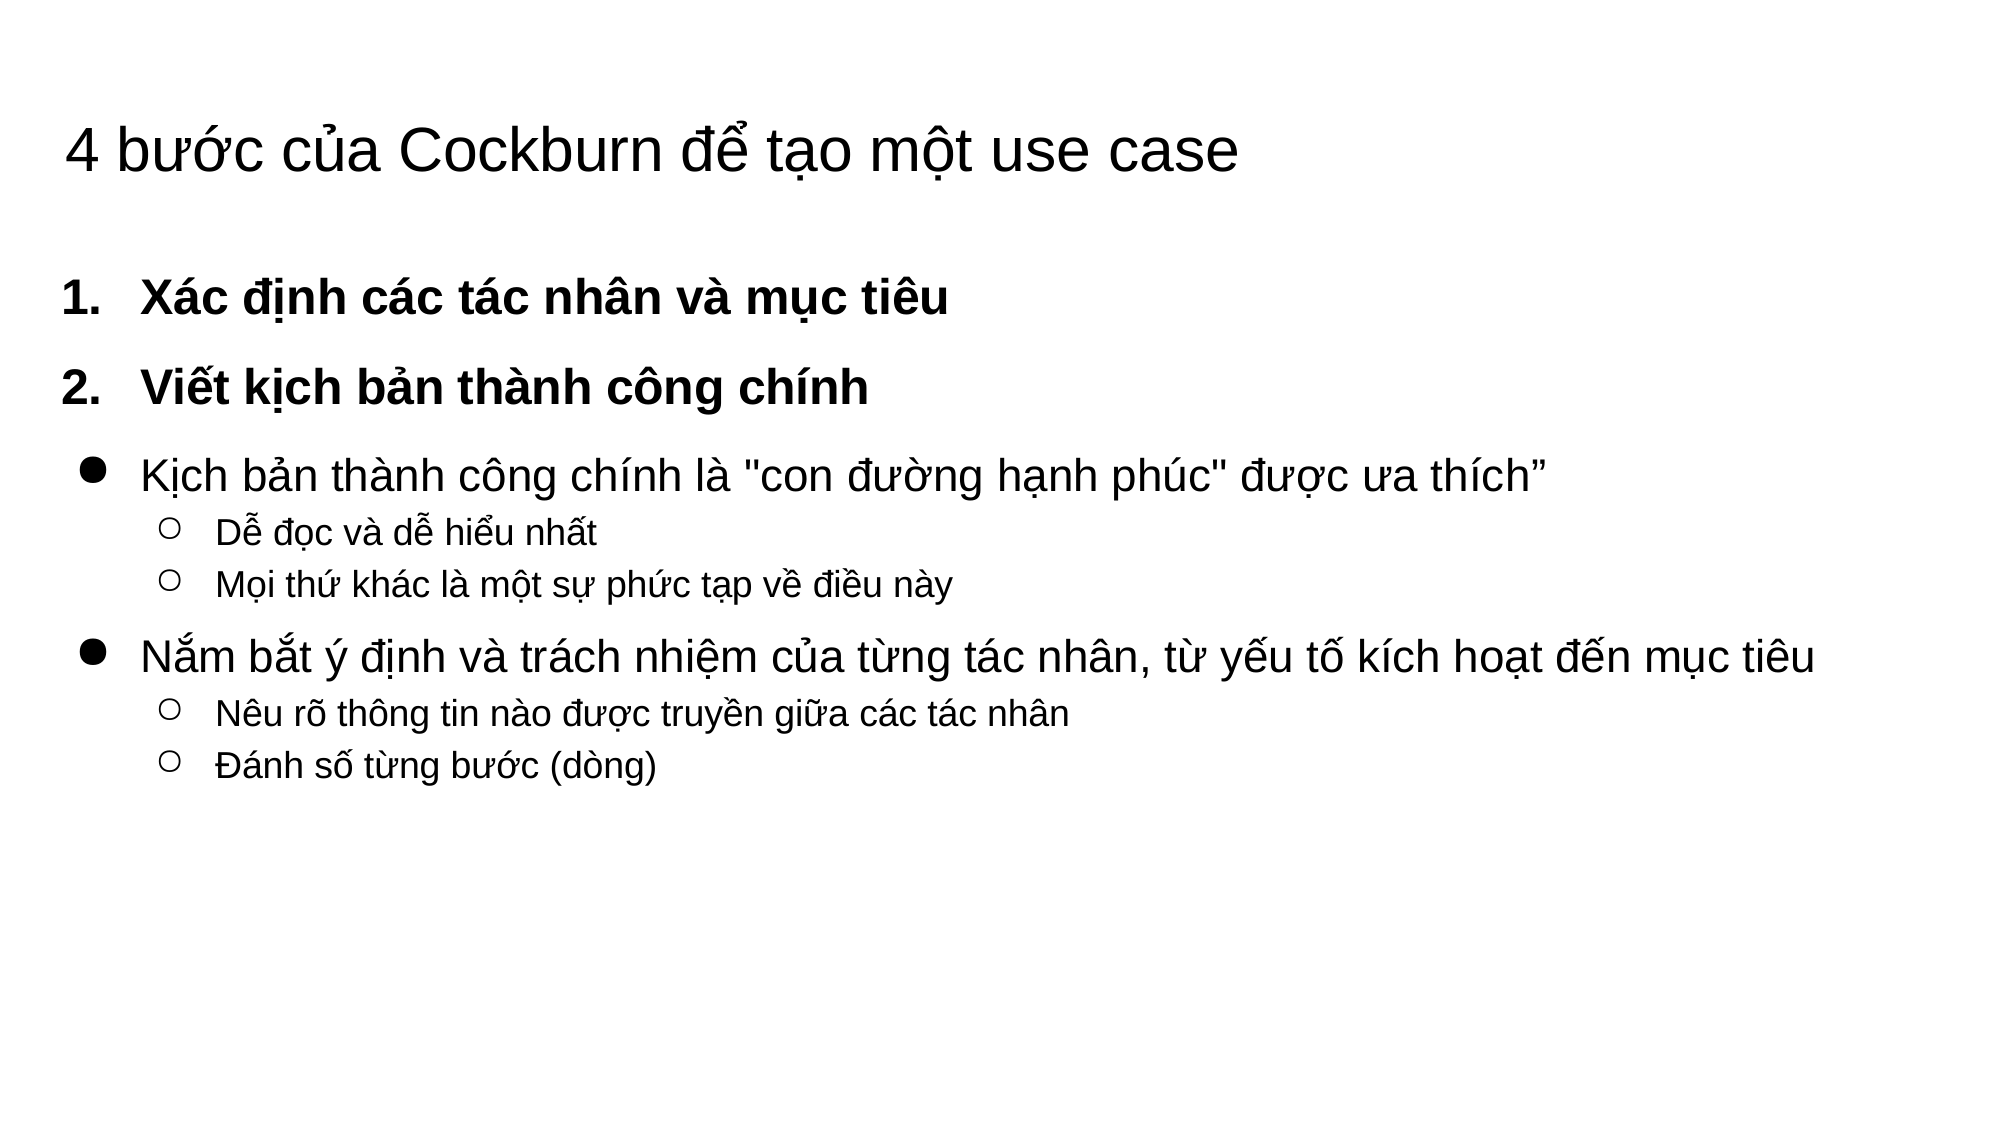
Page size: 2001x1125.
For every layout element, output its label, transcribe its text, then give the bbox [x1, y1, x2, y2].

text_box Xác định các tác nhân và mục tiêu Viết kịch bản thành công chính Kịch bản thành công chính là "con đường hạnh phúc" được ưa thích” Dễ đọc và dễ hiểu nhất Mọi thứ khác là một sự phức tạp về điều này Nắm bắt ý định và trách nhiệm của từng tác nhân, từ yếu tố kích hoạt đến mục tiêu Nêu rõ thông tin nào được truyền giữa các tác nhân Đánh số từng bước (dòng) [60, 231, 1900, 786]
title 4 bước của Cockburn để tạo một use case [63, 106, 1247, 297]
